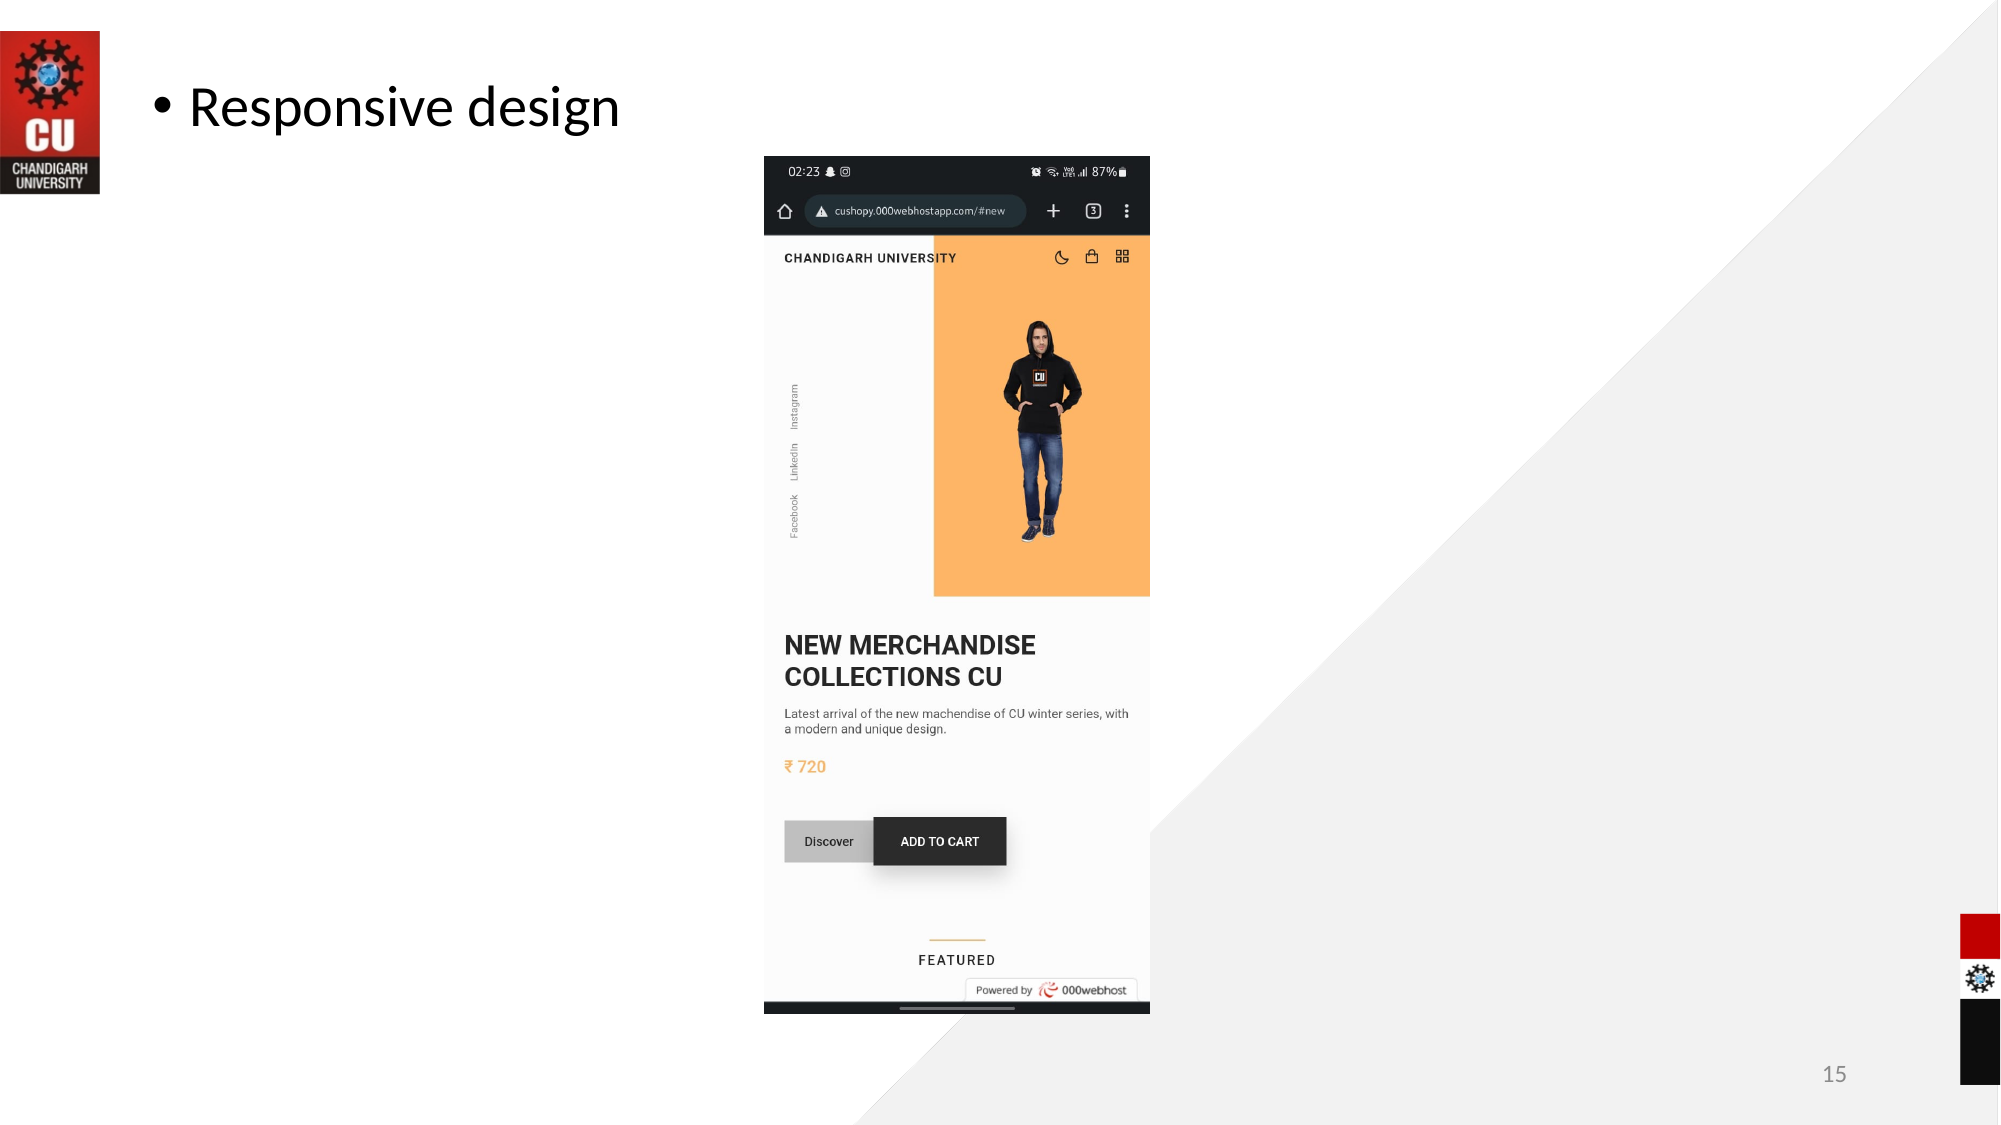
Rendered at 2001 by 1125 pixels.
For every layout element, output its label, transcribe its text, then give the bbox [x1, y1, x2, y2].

slide_number 15 [1412, 1042, 1863, 1103]
list Responsive design [137, 69, 1863, 1014]
picture [0, 0, 2001, 1125]
